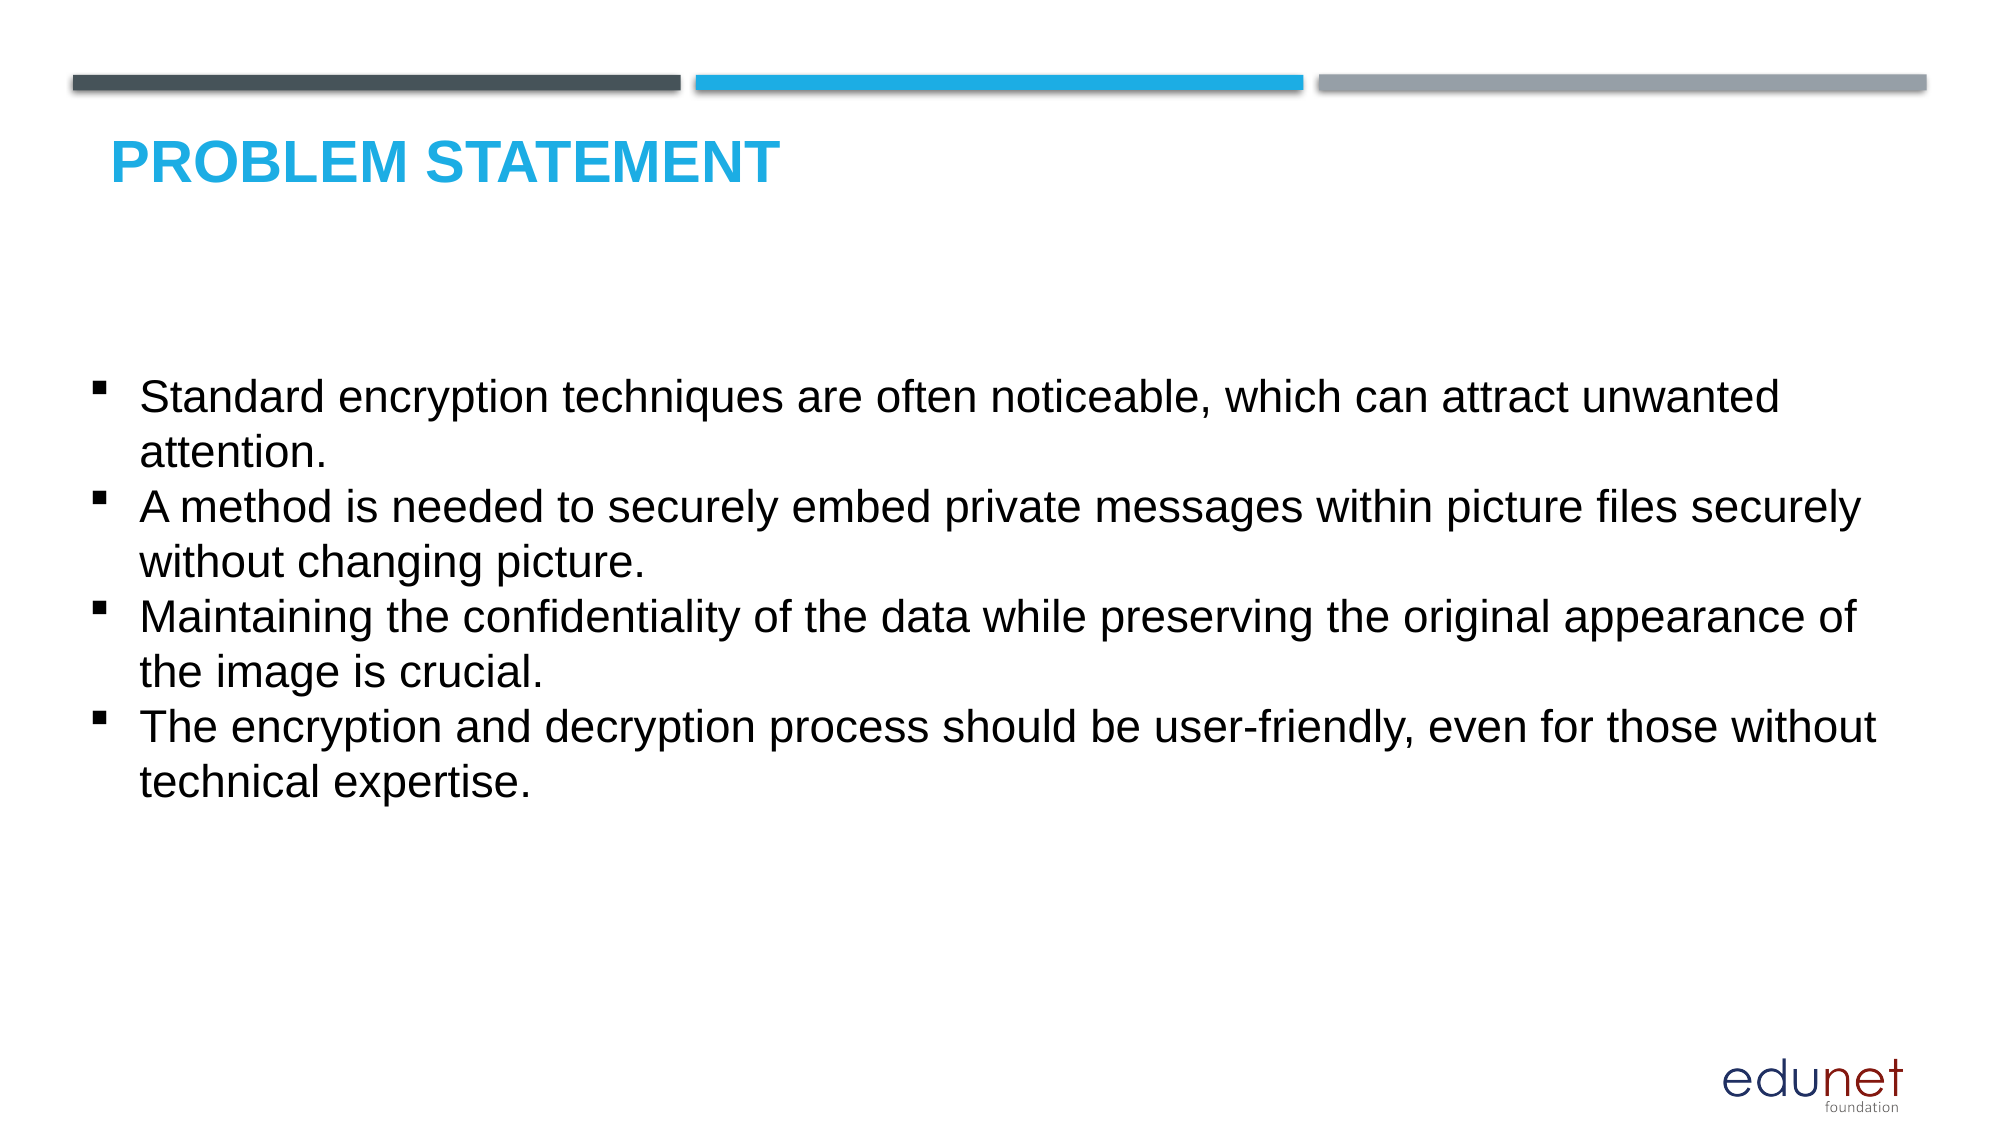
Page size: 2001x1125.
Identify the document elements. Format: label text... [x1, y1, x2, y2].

list Standard encryption techniques are often noticeable, which can attract unwanted attention. A method is needed to securely embed private messages within picture files securely without changing picture. Maintaining the confidentiality of the data while preserving the original appearance of the image is crucial. The encryption and decryption process should be user-friendly, even for those without technical expertise. [74, 260, 1905, 913]
picture [1719, 1056, 1905, 1116]
title Problem Statement [95, 115, 1905, 203]
